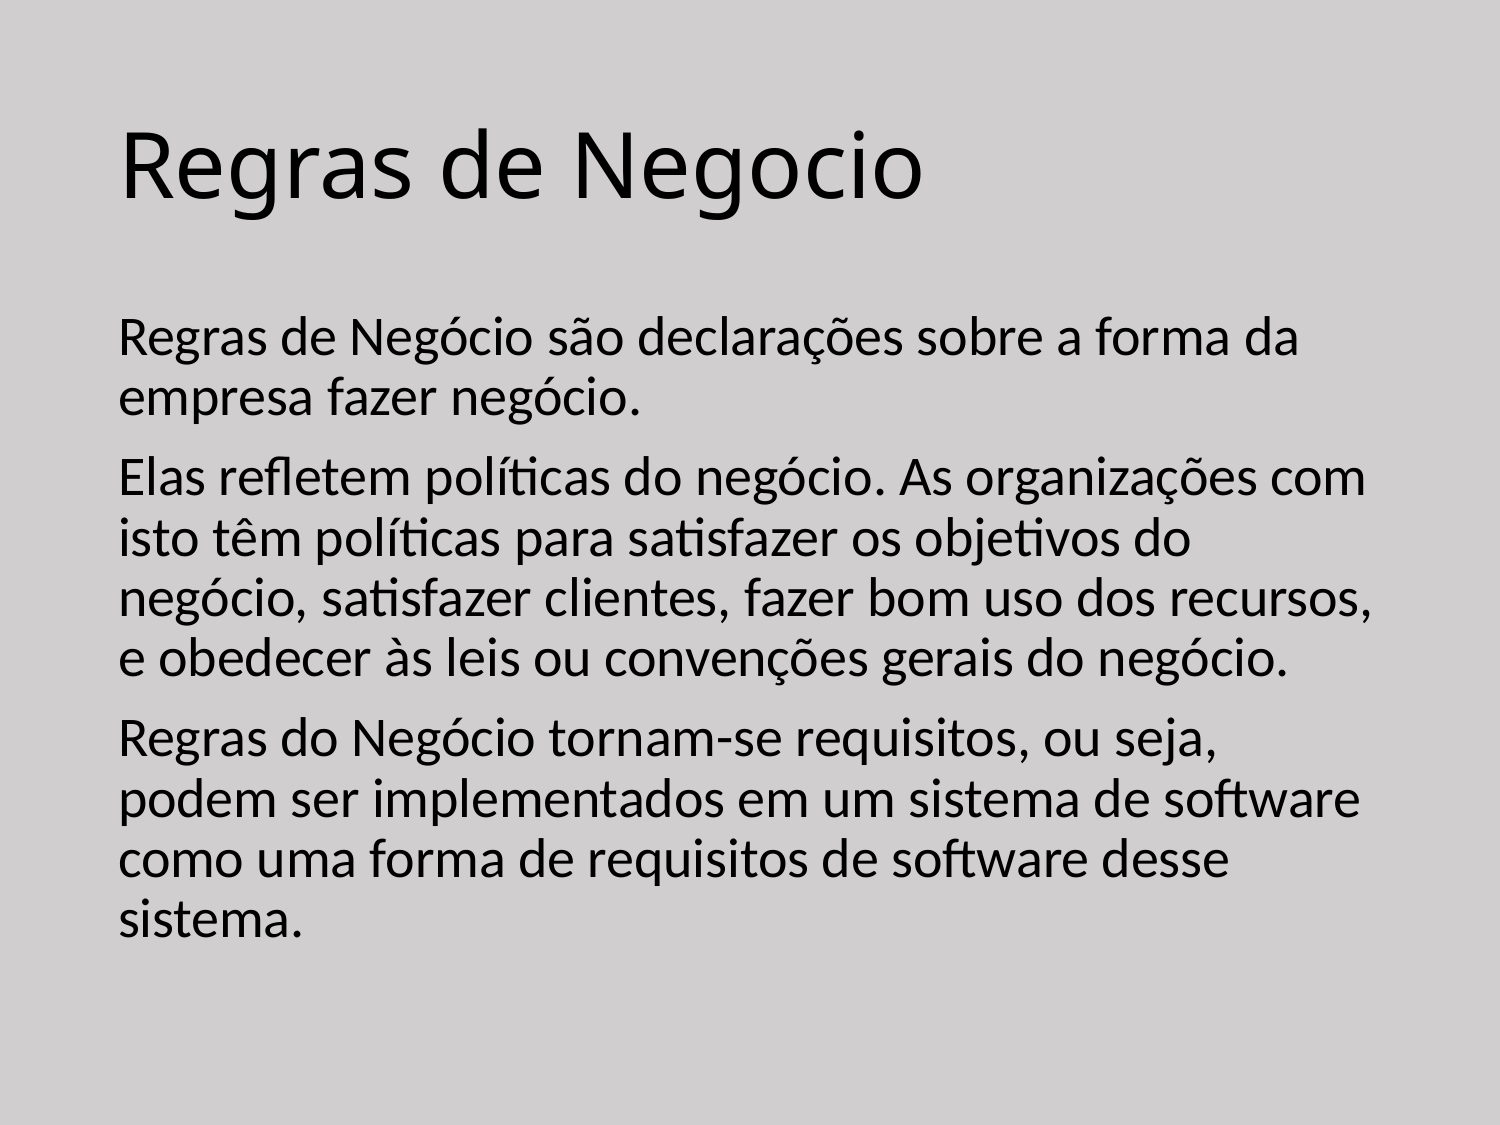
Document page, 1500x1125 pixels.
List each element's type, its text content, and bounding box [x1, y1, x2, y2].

list Regras de Negócio são declarações sobre a forma da empresa fazer negócio. Elas refletem políticas do negócio. As organizações com isto têm políticas para satisfazer os objetivos do negócio, satisfazer clientes, fazer bom uso dos recursos, e obedecer às leis ou convenções gerais do negócio. Regras do Negócio tornam-se requisitos, ou seja, podem ser implementados em um sistema de software como uma forma de requisitos de software desse sistema. [103, 299, 1397, 1014]
title Regras de Negocio [103, 59, 1397, 278]
